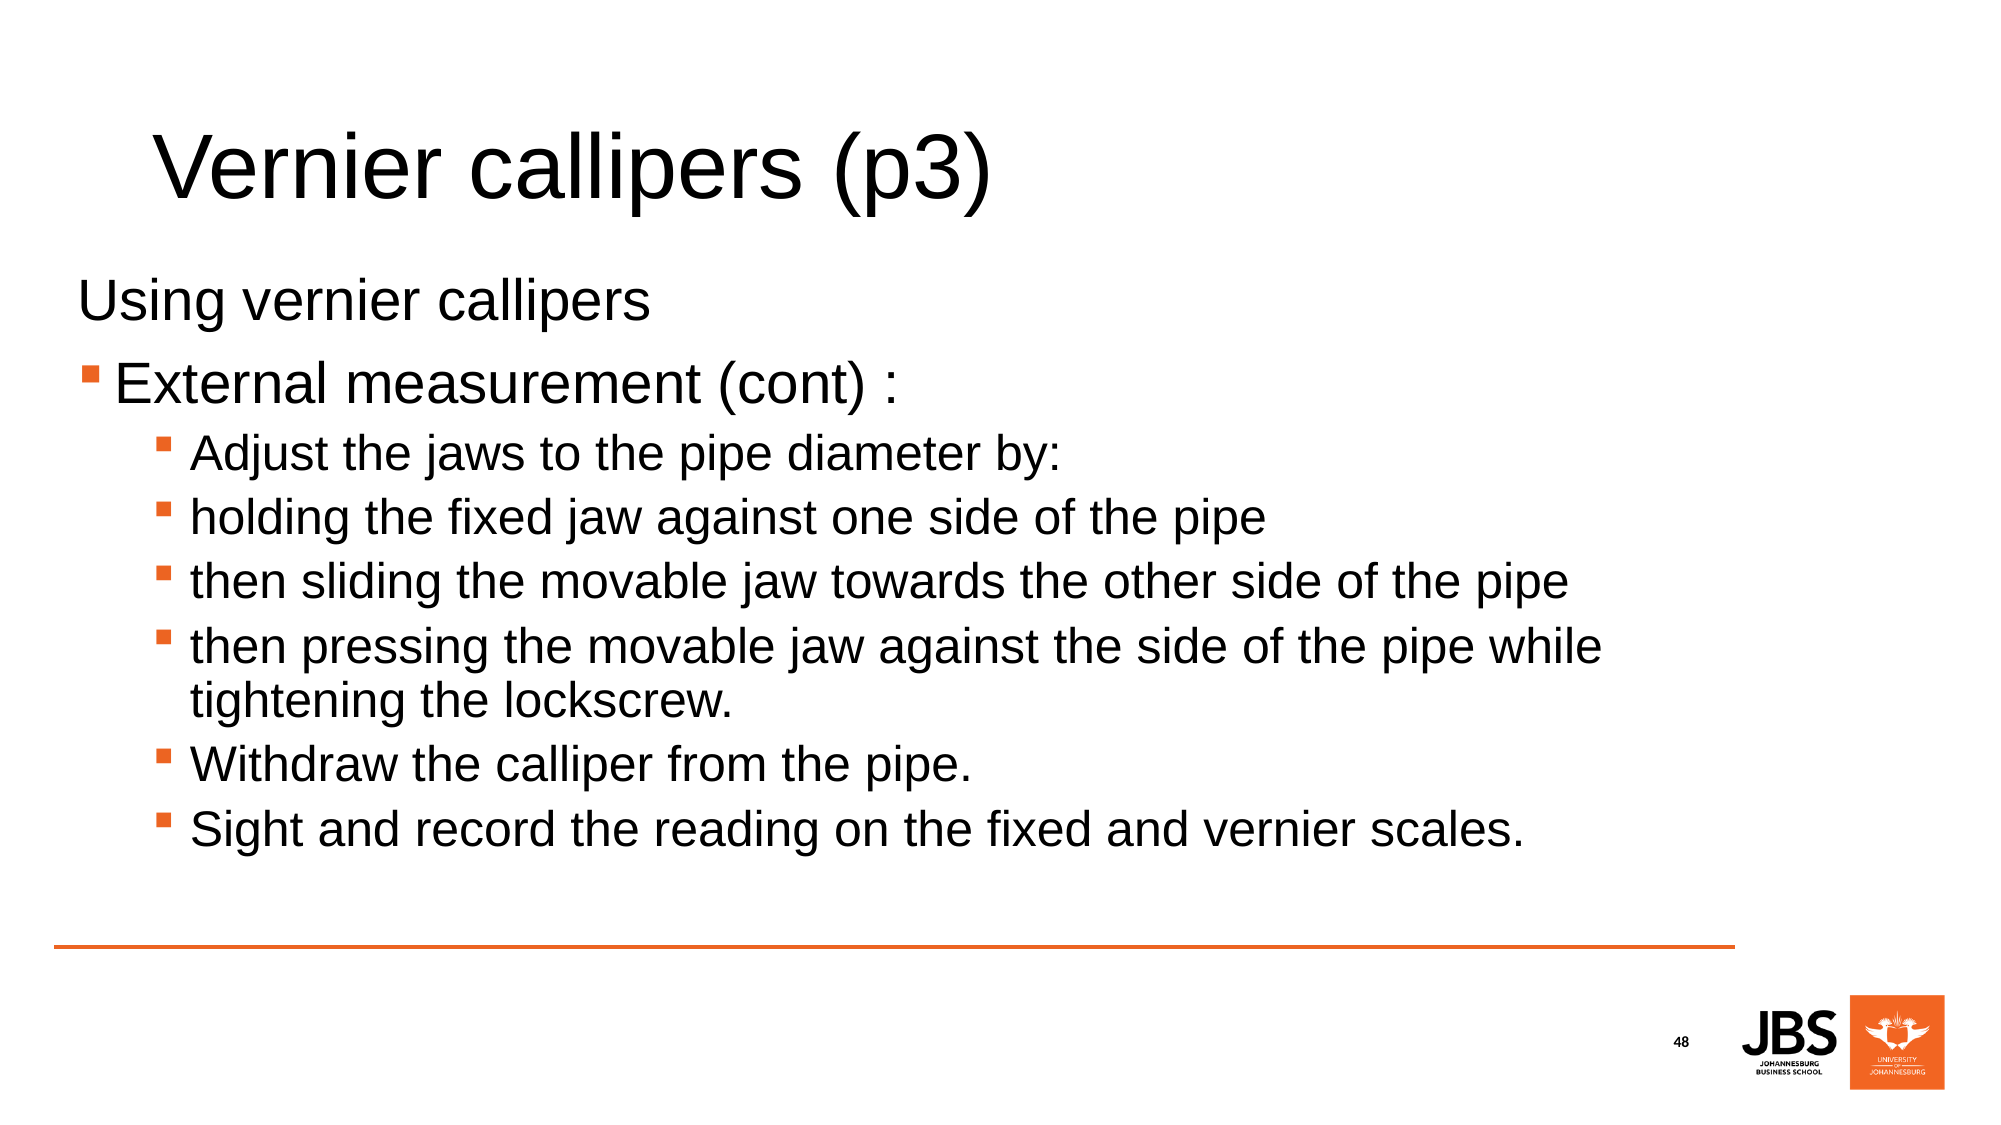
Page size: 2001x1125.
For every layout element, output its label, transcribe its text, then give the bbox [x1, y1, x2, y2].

title Vernier callipers (p3) [137, 59, 1863, 278]
list Using vernier callipers External measurement (cont) : Adjust the jaws to the pipe diameter by: holding the fixed jaw against one side of the pipe then sliding the movable jaw towards the other side of the pipe then pressing the movable jaw against the side of the pipe while tightening the lockscrew. Withdraw the calliper from the pipe. Sight and record the reading on the fixed and vernier scales. [62, 262, 1832, 977]
picture [1728, 981, 1958, 1103]
